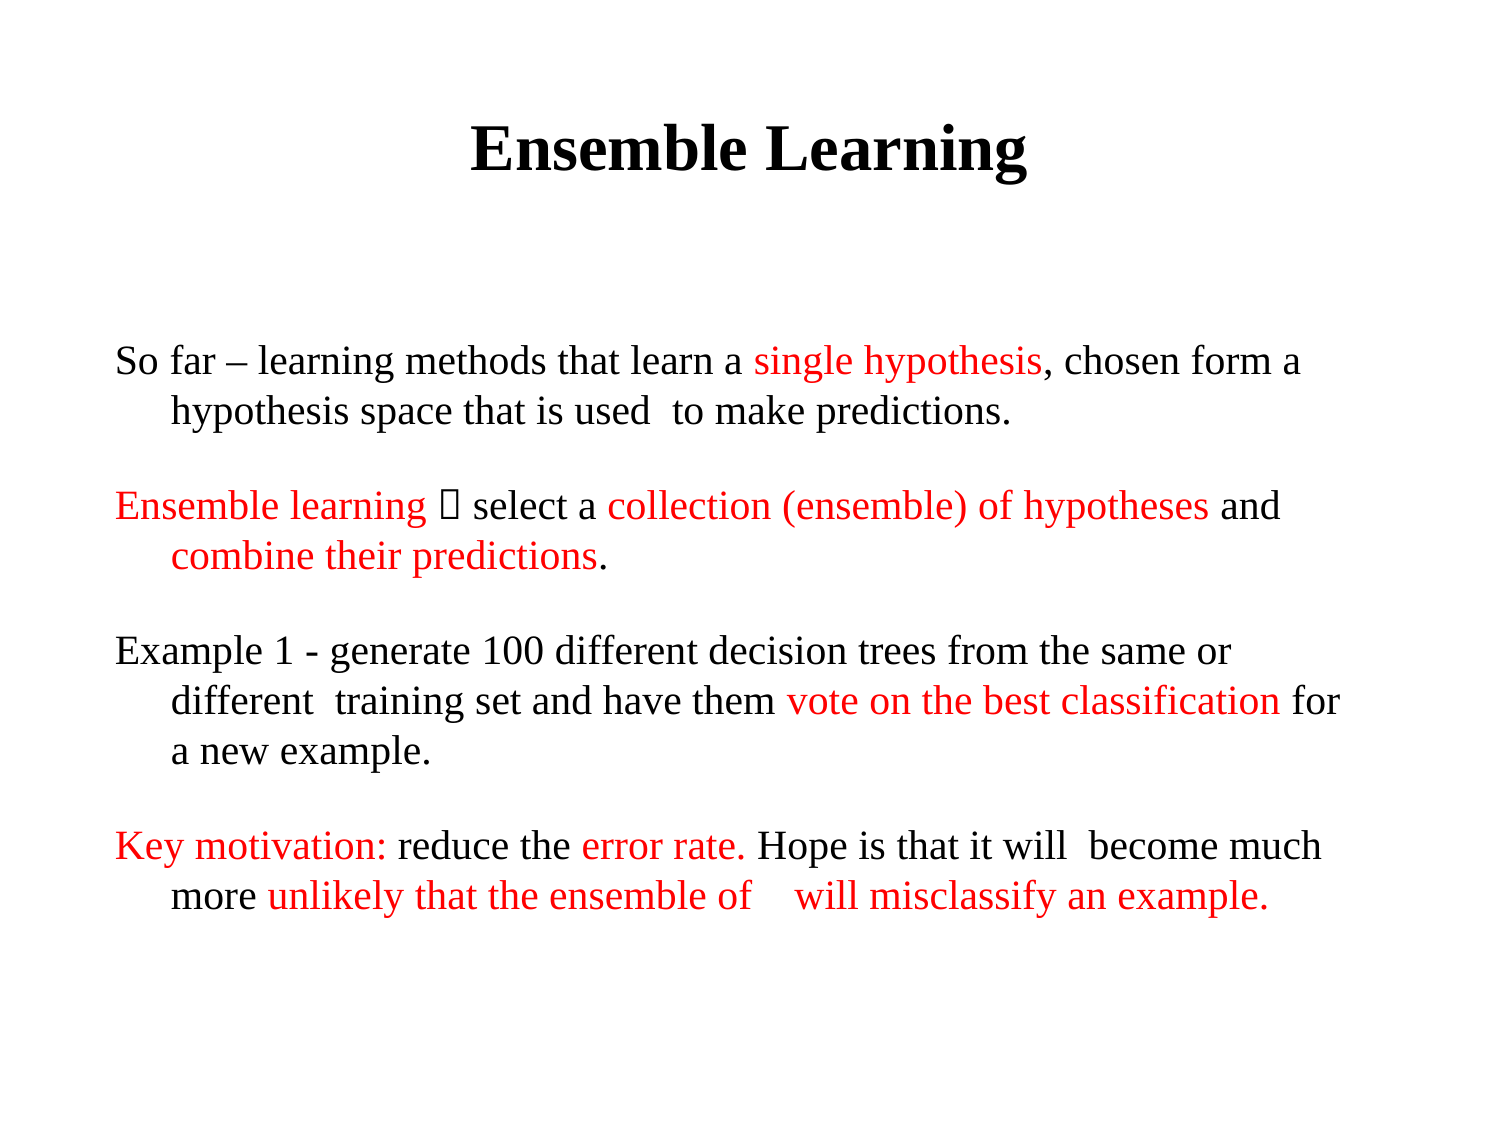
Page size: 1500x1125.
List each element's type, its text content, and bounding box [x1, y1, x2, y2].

text_box Ensemble Learning [112, 49, 1388, 238]
text_box So far – learning methods that learn a single hypothesis, chosen form a hypothesis space that is used to make predictions. Ensemble learning  select a collection (ensemble) of hypotheses and combine their predictions. Example 1 - generate 100 different decision trees from the same or different training set and have them vote on the best classification for a new example. Key motivation: reduce the error rate. Hope is that it will become much more unlikely that the ensemble of will misclassify an example. [99, 324, 1375, 1000]
